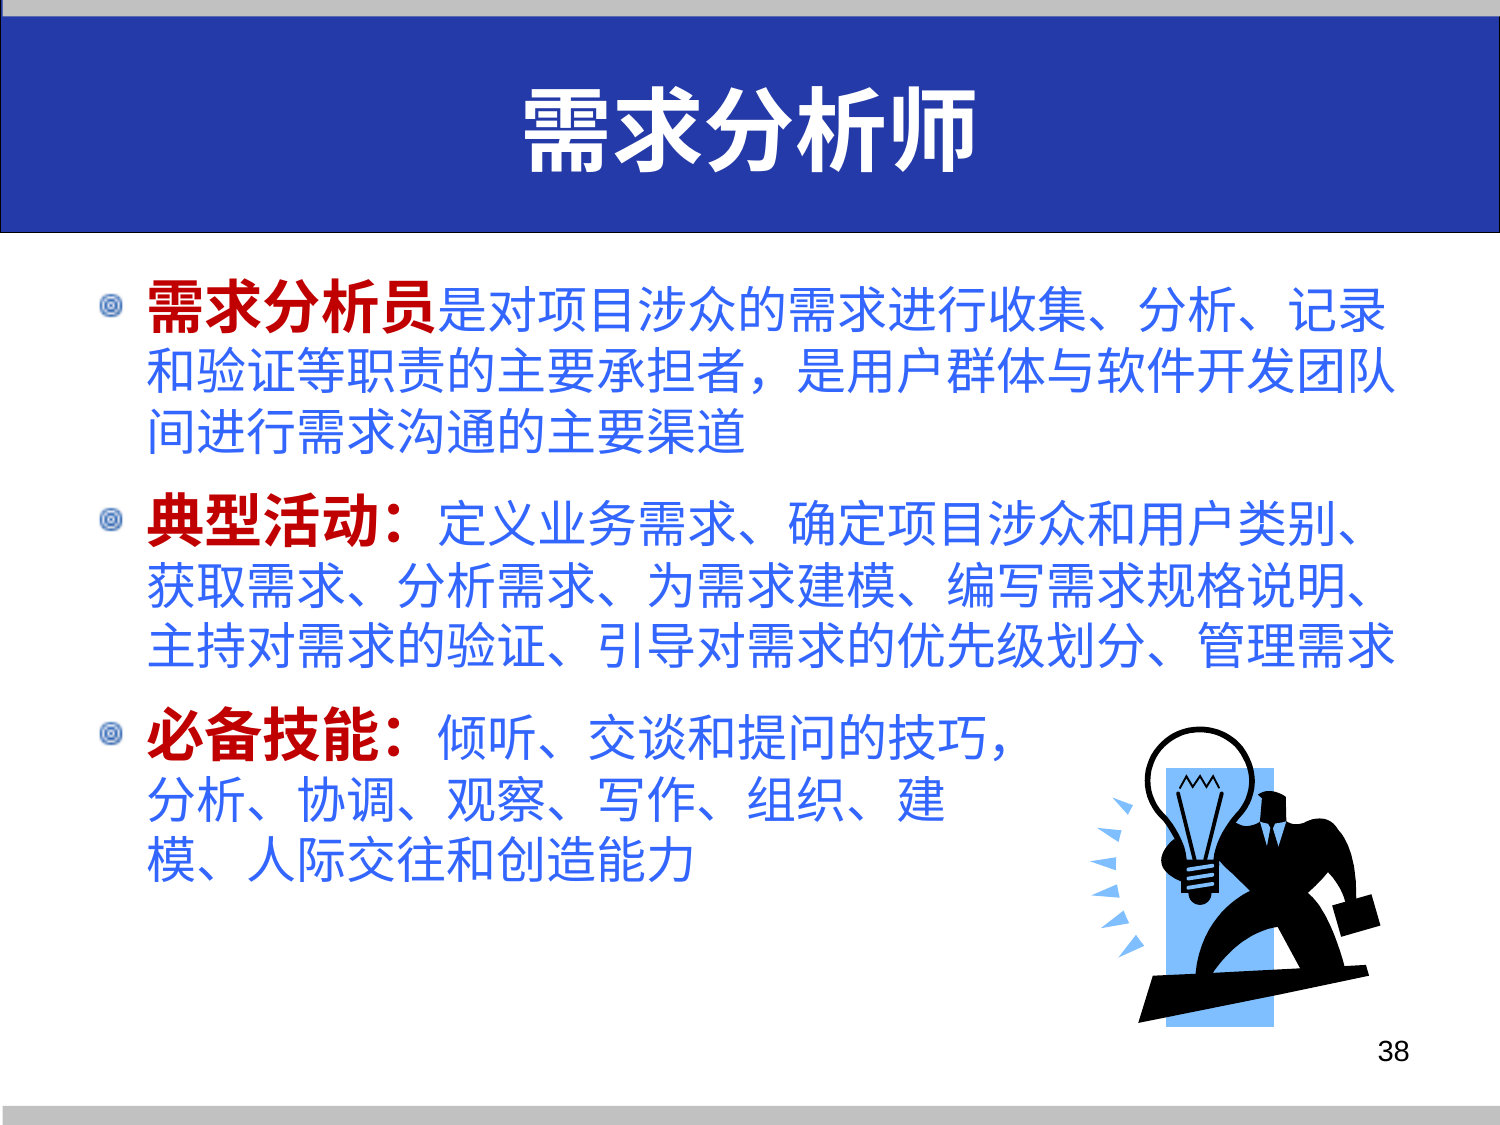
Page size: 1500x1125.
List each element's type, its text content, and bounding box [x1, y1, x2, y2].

picture [90, 284, 131, 326]
list 需求分析员是对项目涉众的需求进行收集、分析、记录和验证等职责的主要承担者，是用户群体与软件开发团队间进行需求沟通的主要渠道 典型活动：定义业务需求、确定项目涉众和用户类别、获取需求、分析需求、为需求建模、编写需求规格说明、主持对需求的验证、引导对需求的优先级划分、管理需求 必备技能：倾听、交谈和提问的技巧， 分析、协调、观察、写作、组织、建 模、人际交往和创造能力 [74, 262, 1426, 1006]
slide_number 38 [1074, 1024, 1426, 1103]
picture [1089, 726, 1381, 1027]
title 需求分析师 [74, 34, 1426, 223]
picture [90, 498, 131, 540]
picture [90, 712, 131, 754]
